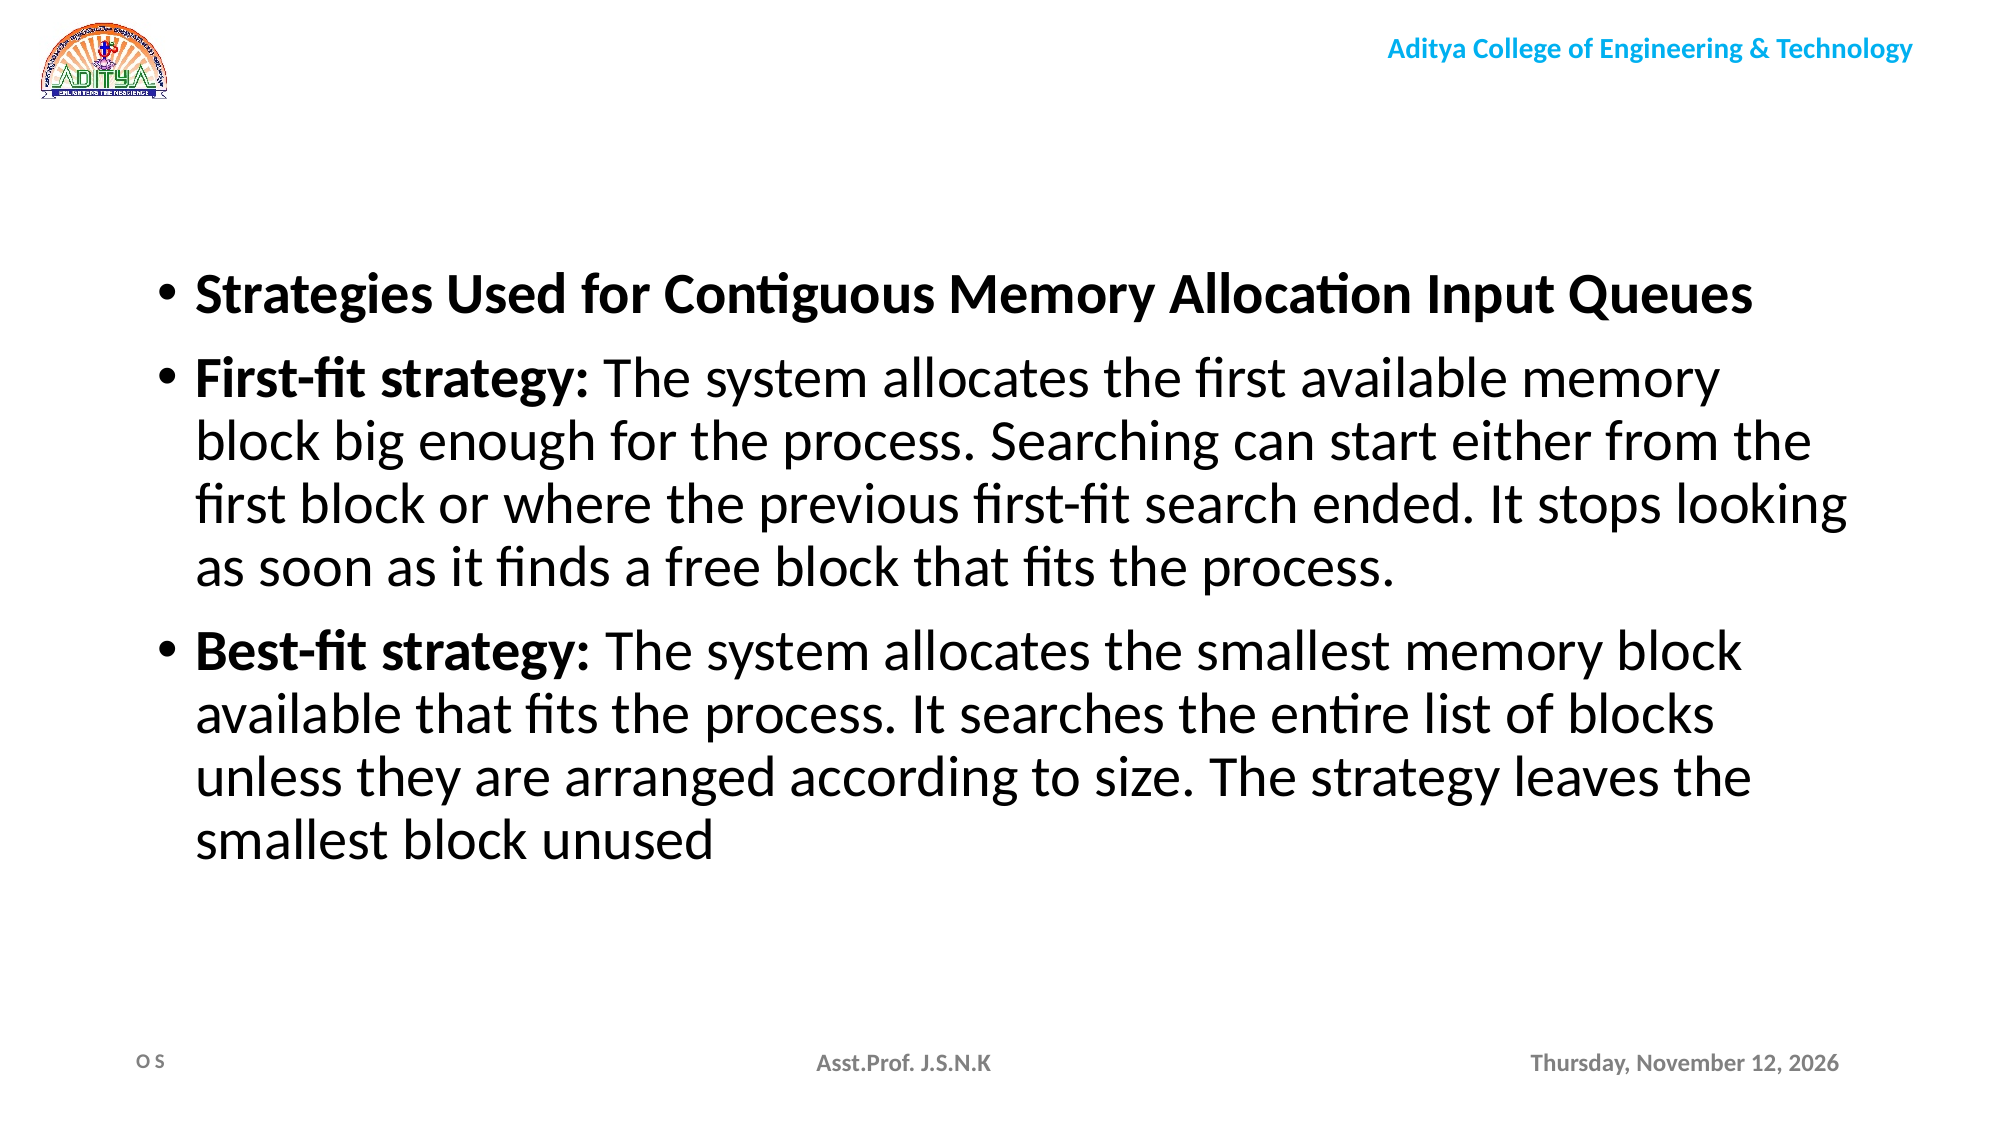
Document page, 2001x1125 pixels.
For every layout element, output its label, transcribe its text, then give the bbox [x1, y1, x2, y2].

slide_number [1515, 1031, 1861, 1092]
list Strategies Used for Contiguous Memory Allocation Input Queues First-fit strategy: The system allocates the first available memory block big enough for the process. Searching can start either from the first block or where the previous first-fit search ended. It stops looking as soon as it finds a free block that fits the process. Best-fit strategy: The system allocates the smallest memory block available that fits the process. It searches the entire list of blocks unless they are arranged according to size. The strategy leaves the smallest block unused [142, 256, 1868, 1000]
footer Asst.Prof. J.S.N.K [678, 1031, 1129, 1092]
picture [39, 22, 168, 99]
